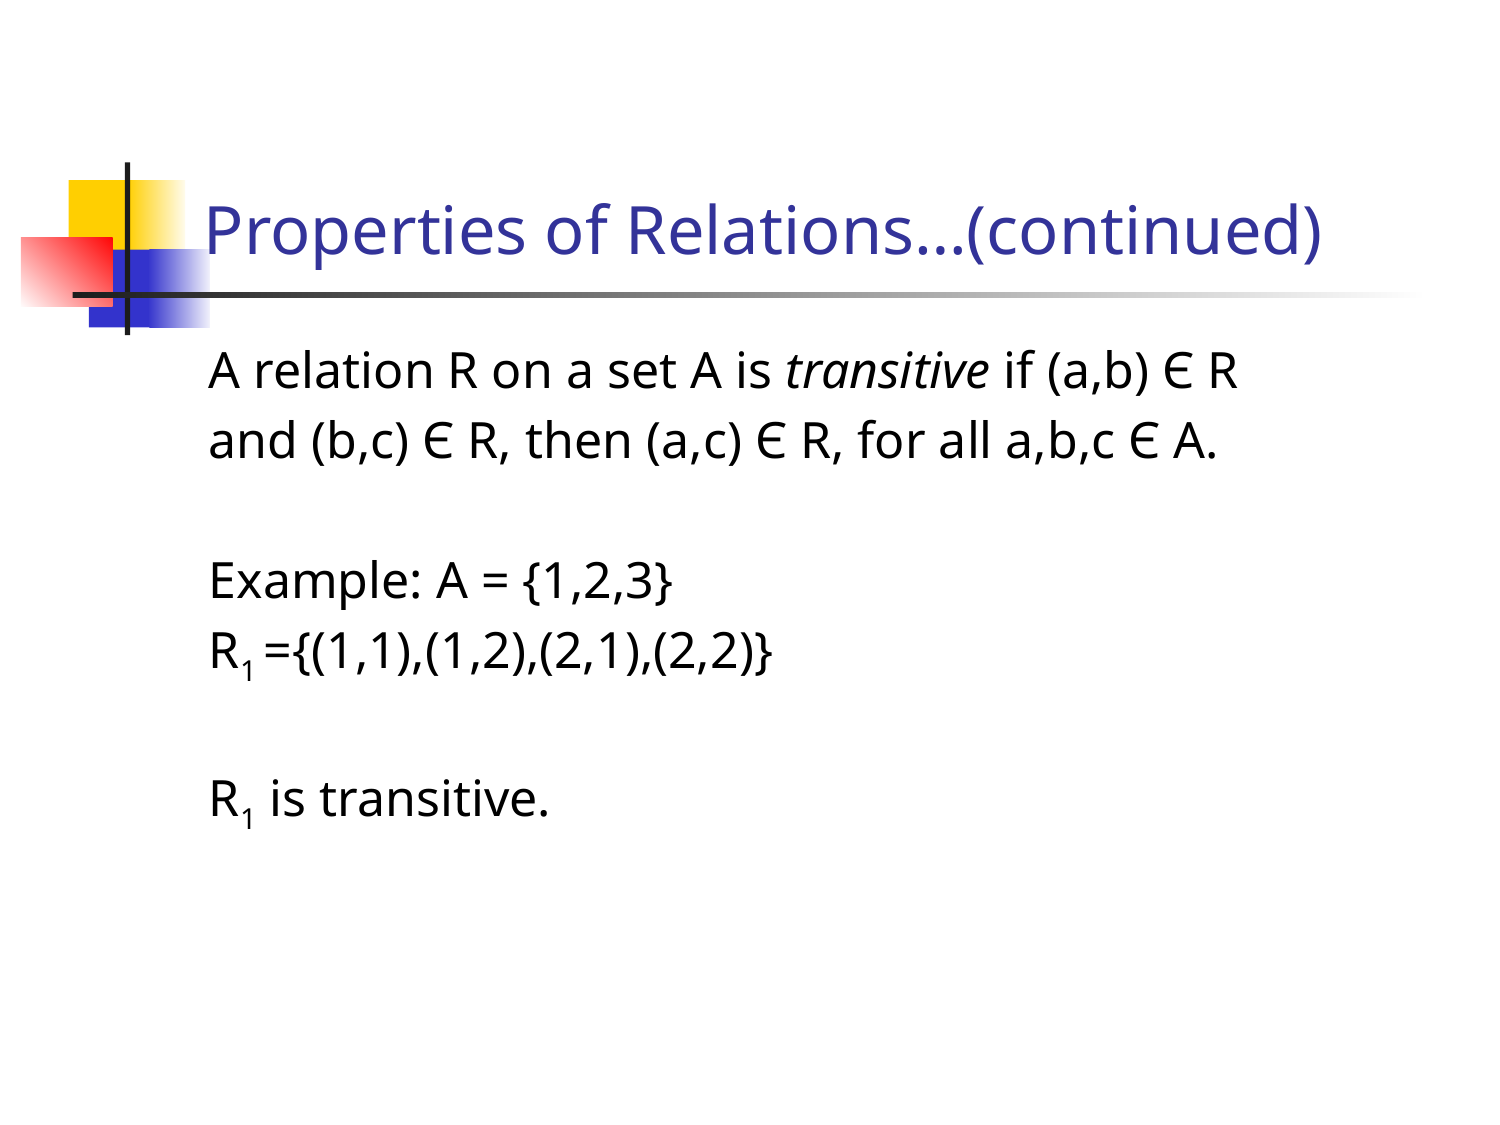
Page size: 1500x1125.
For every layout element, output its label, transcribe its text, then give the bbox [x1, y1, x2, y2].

list A relation R on a set A is transitive if (a,b) Є R and (b,c) Є R, then (a,c) Є R, for all a,b,c Є A. Example: A = {1,2,3} R1 ={(1,1),(1,2),(2,1),(2,2)} R1 is transitive. [193, 331, 1469, 1006]
title Properties of Relations…(continued) [188, 35, 1468, 275]
